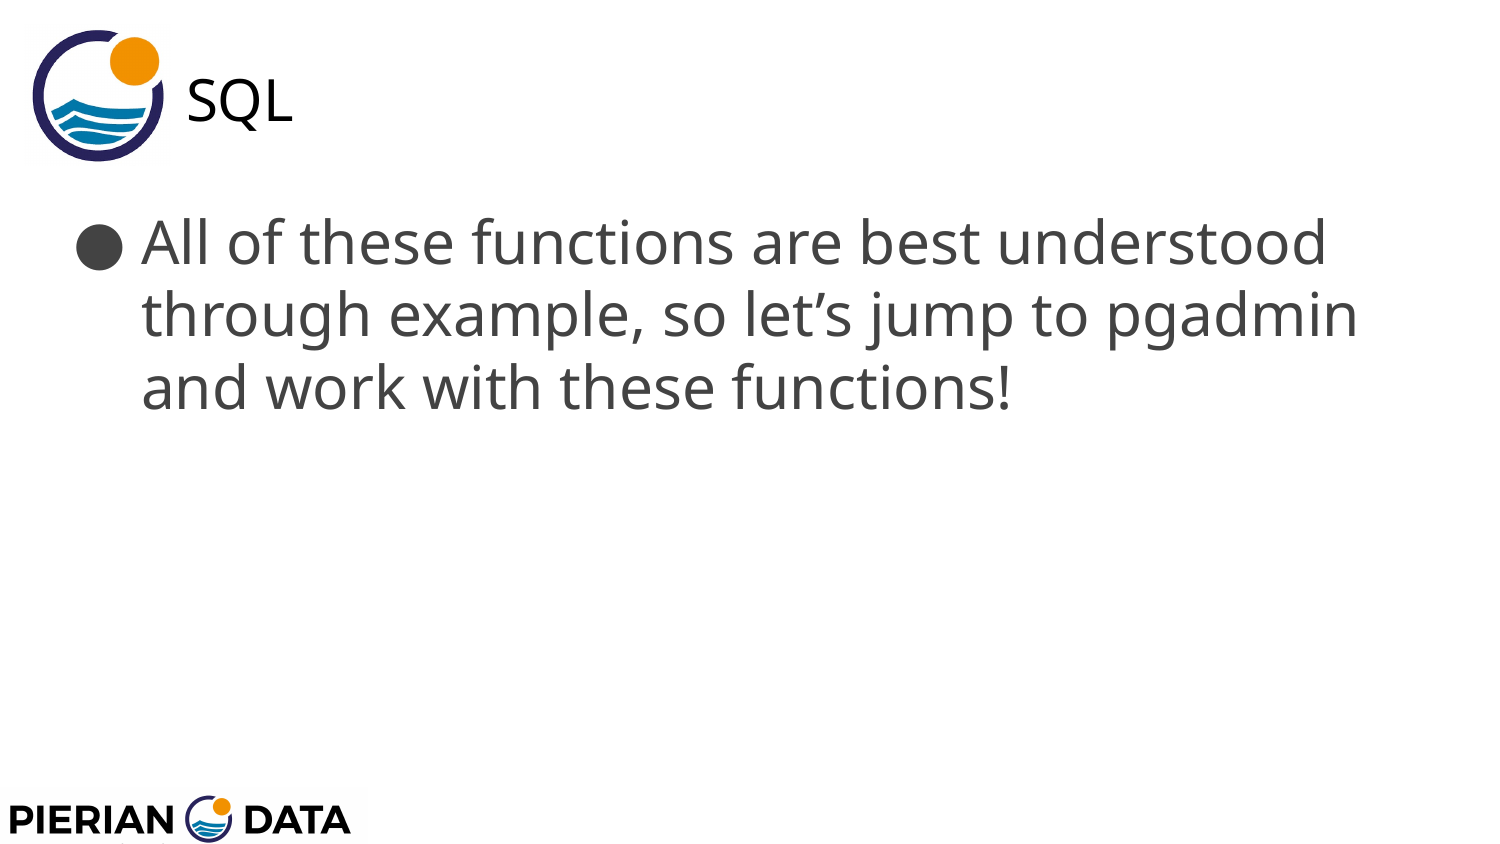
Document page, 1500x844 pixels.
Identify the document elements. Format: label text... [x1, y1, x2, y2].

title SQL [176, 48, 1449, 143]
picture [0, 787, 368, 844]
list All of these functions are best understood through example, so let’s jump to pgadmin and work with these functions! [51, 189, 1476, 750]
picture [24, 24, 172, 167]
